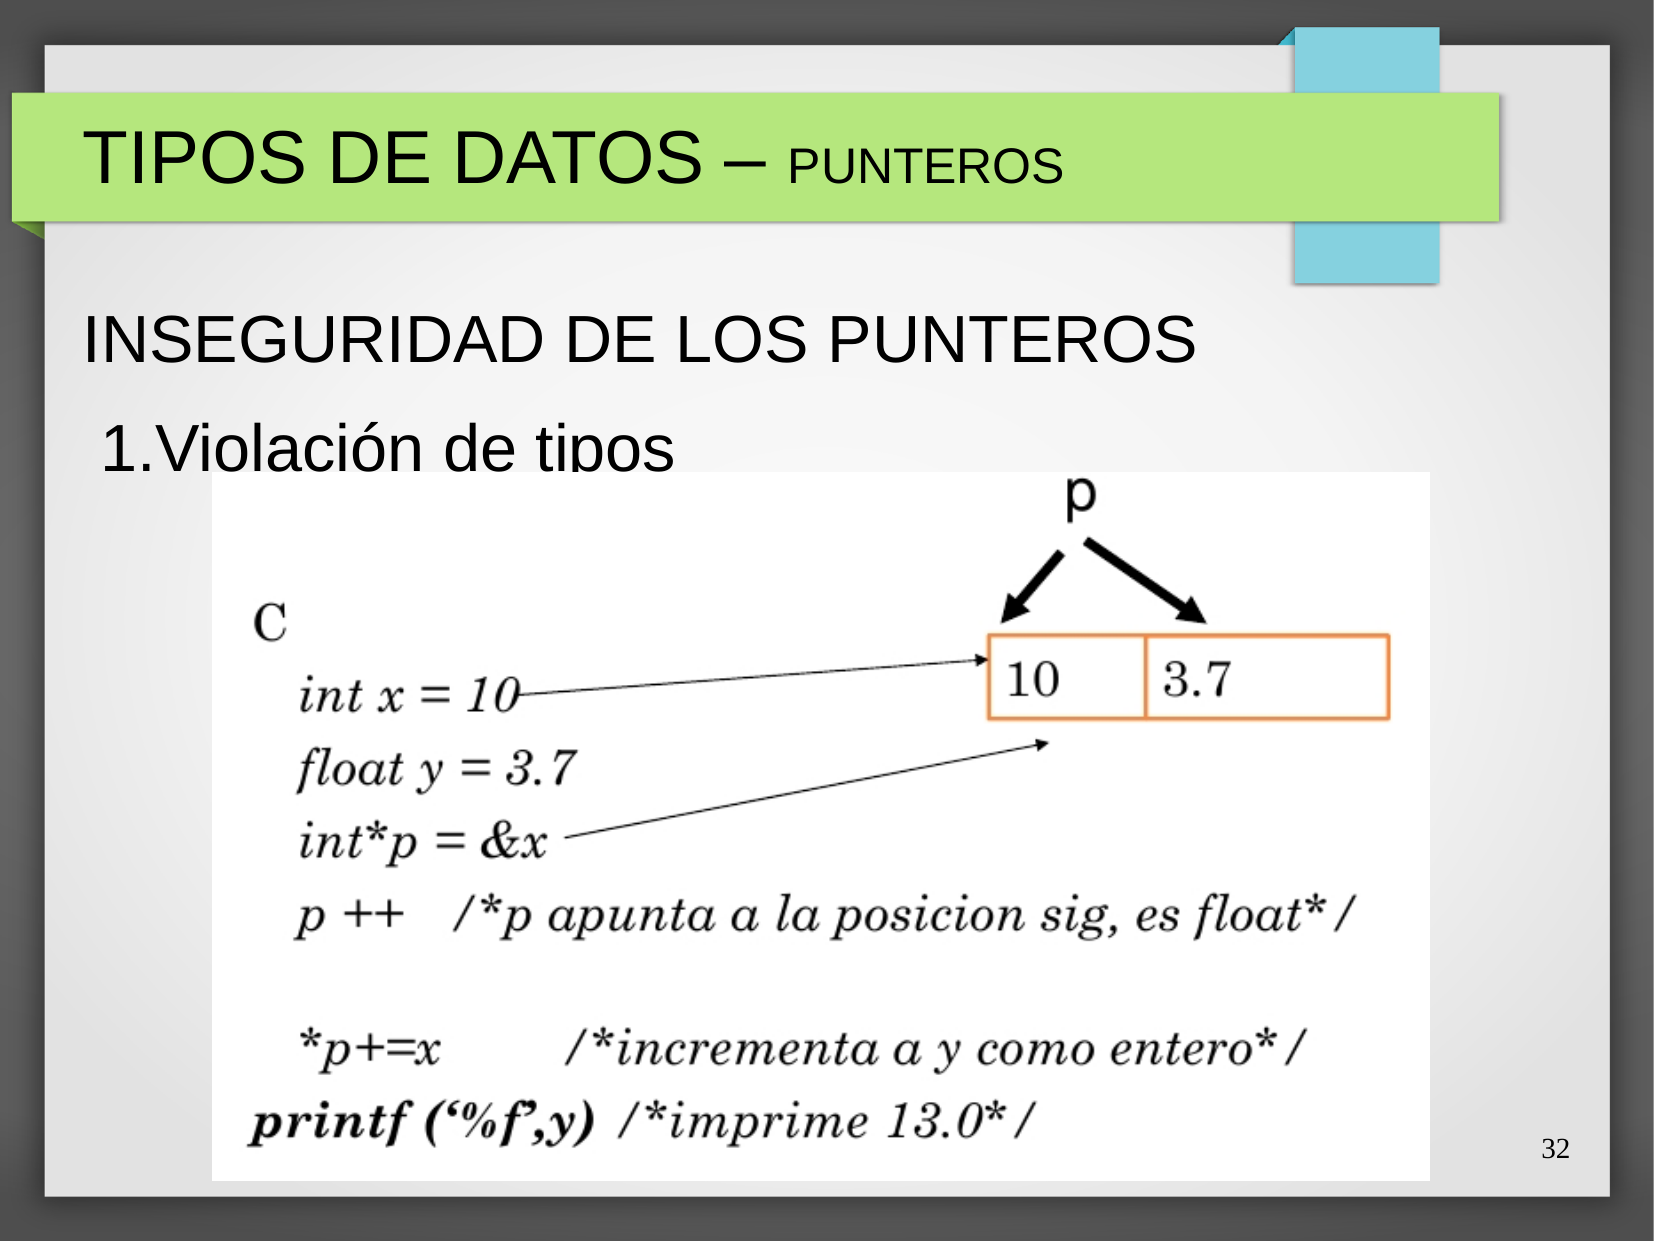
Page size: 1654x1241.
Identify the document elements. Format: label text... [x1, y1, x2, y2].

title TIPOS DE DATOS – PUNTEROS [82, 94, 1607, 213]
list INSEGURIDAD DE LOS PUNTEROS Violación de tipos [82, 295, 1571, 1158]
slide_number 32 [1185, 1129, 1571, 1216]
picture [0, 0, 1654, 1241]
